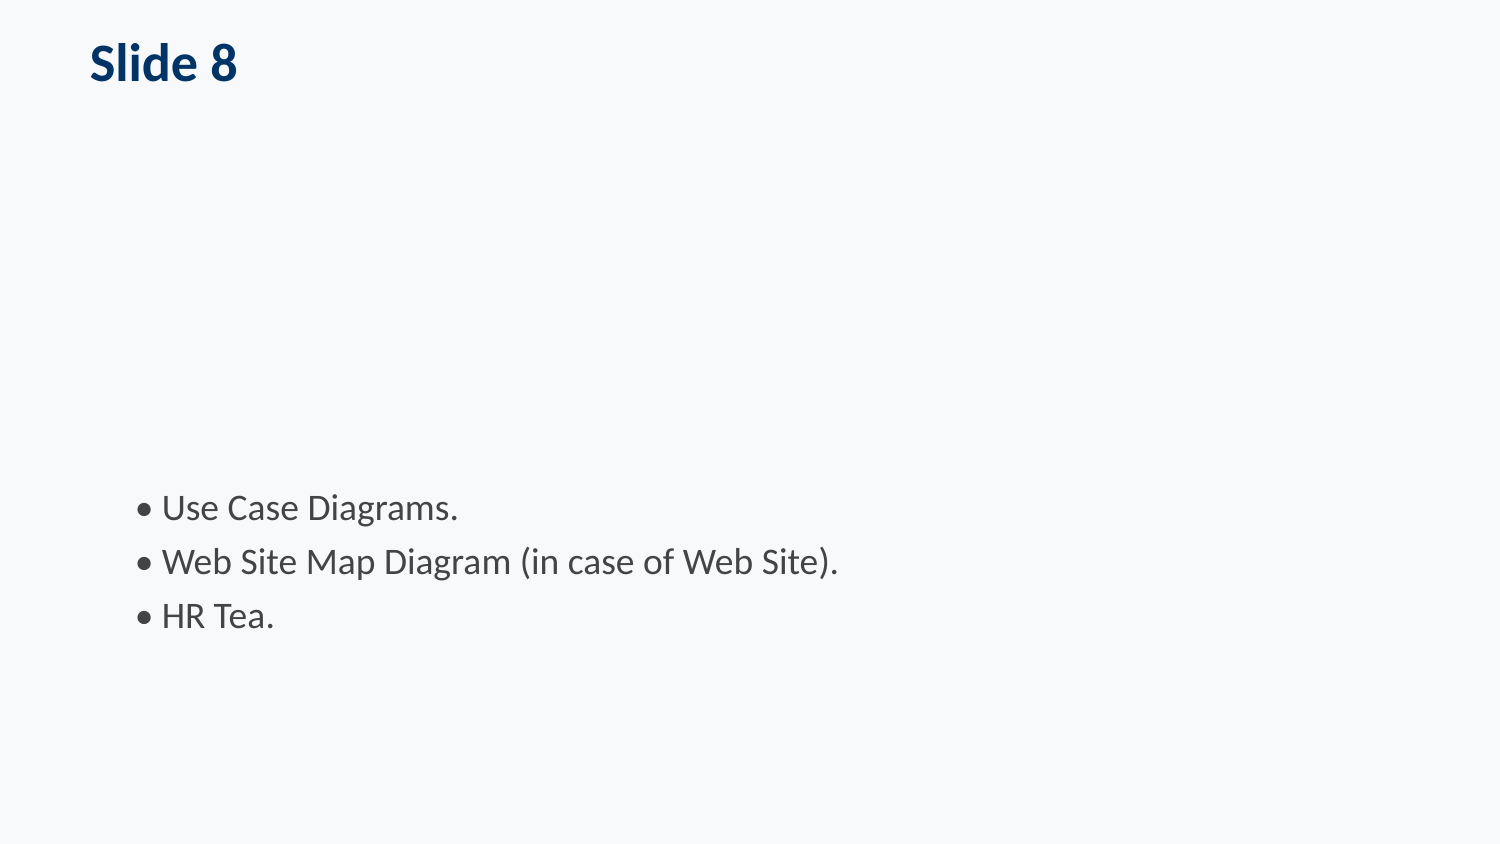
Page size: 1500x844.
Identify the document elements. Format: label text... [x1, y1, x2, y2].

text_box • Use Case Diagrams. • Web Site Map Diagram (in case of Web Site). • HR Tea. [119, 179, 1470, 844]
